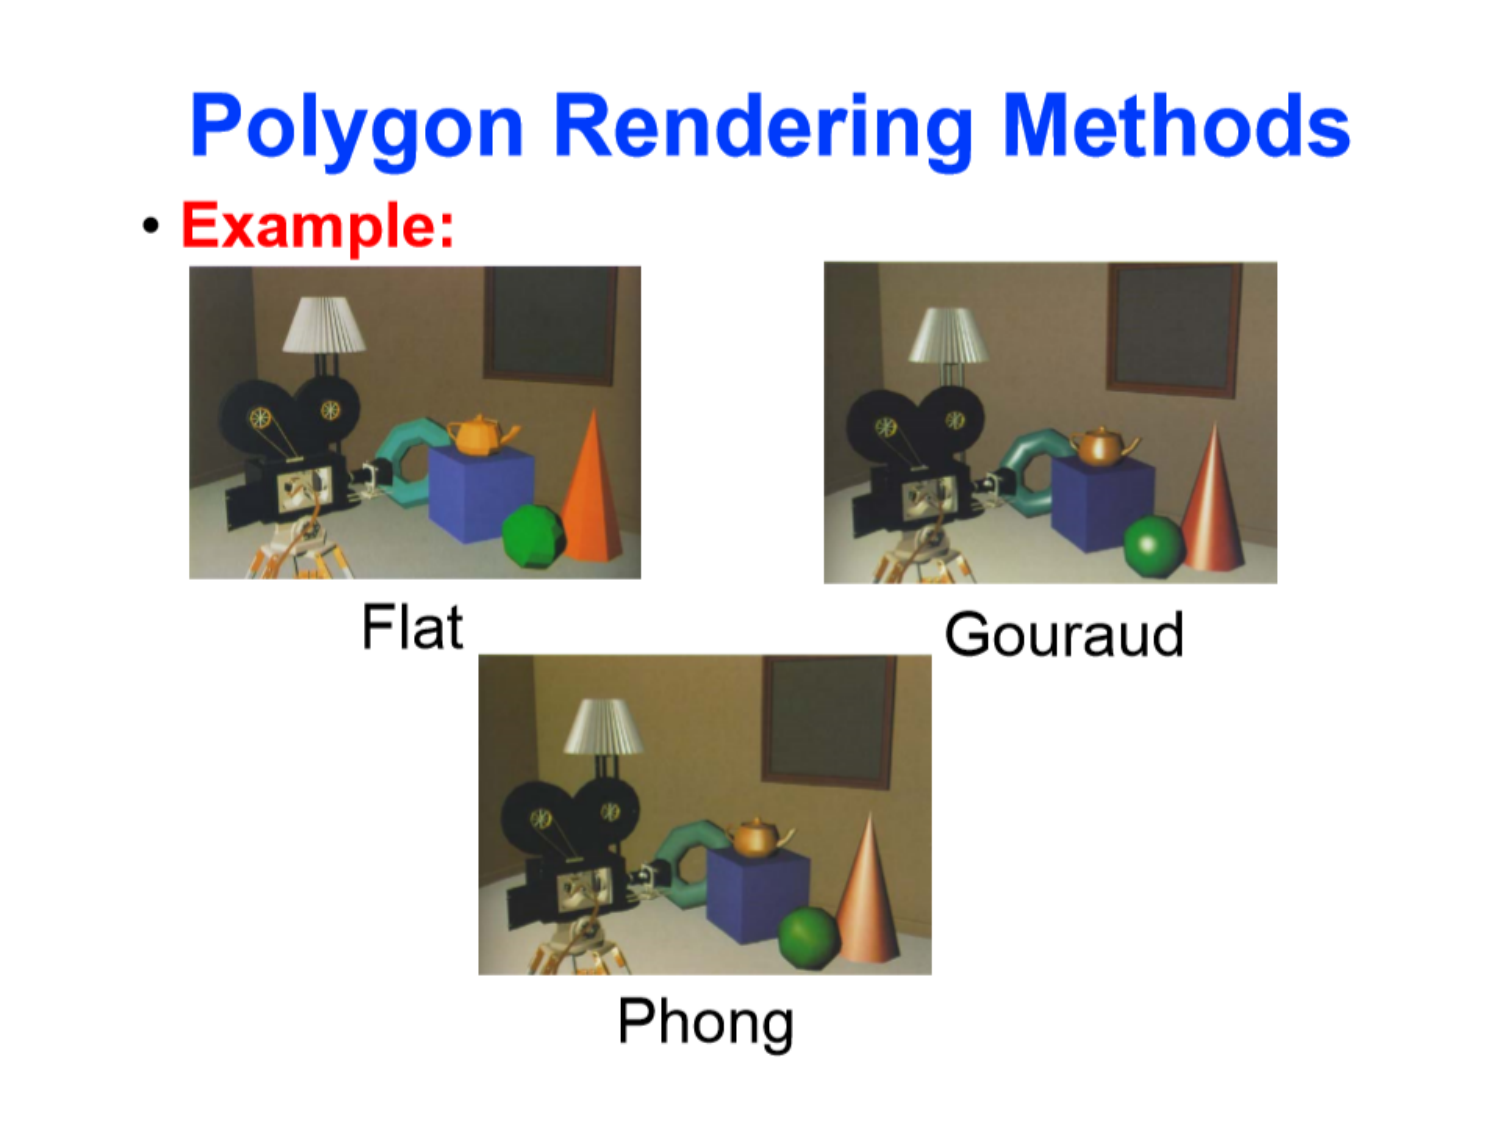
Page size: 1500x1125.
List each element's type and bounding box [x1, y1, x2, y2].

picture [66, 46, 1434, 1079]
